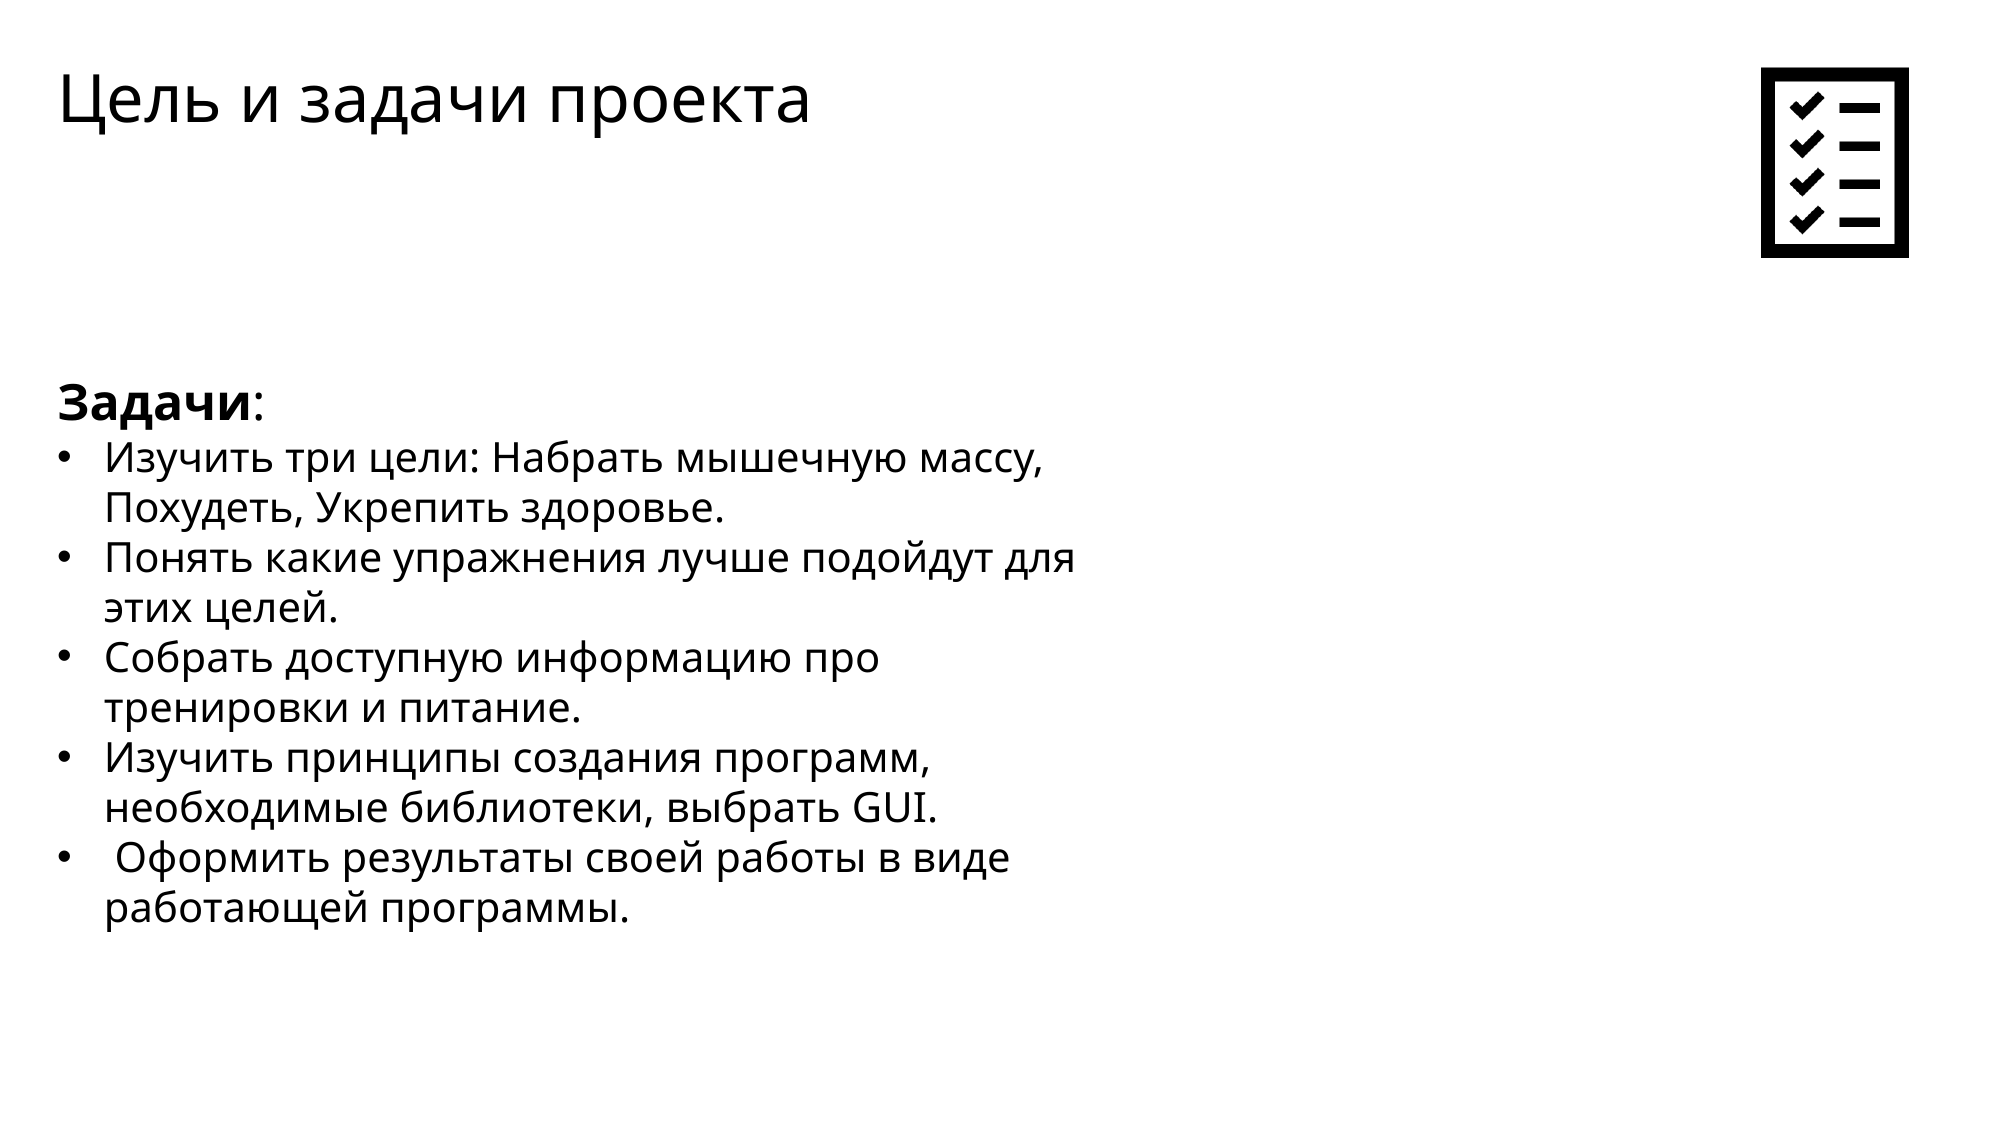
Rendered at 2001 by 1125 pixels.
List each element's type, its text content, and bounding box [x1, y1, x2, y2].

text_box Цель и задачи проекта [42, 48, 873, 144]
text_box Задачи: Изучить три цели: Набрать мышечную массу, Похудеть, Укрепить здоровье. Понять какие упражнения лучше подойдут для этих целей. Собрать доступную информацию про тренировки и питание. Изучить принципы создания программ, необходимые библиотеки, выбрать GUI. Оформить результаты своей работы в виде работающей программы. [42, 363, 1122, 939]
picture [1720, 48, 1949, 278]
